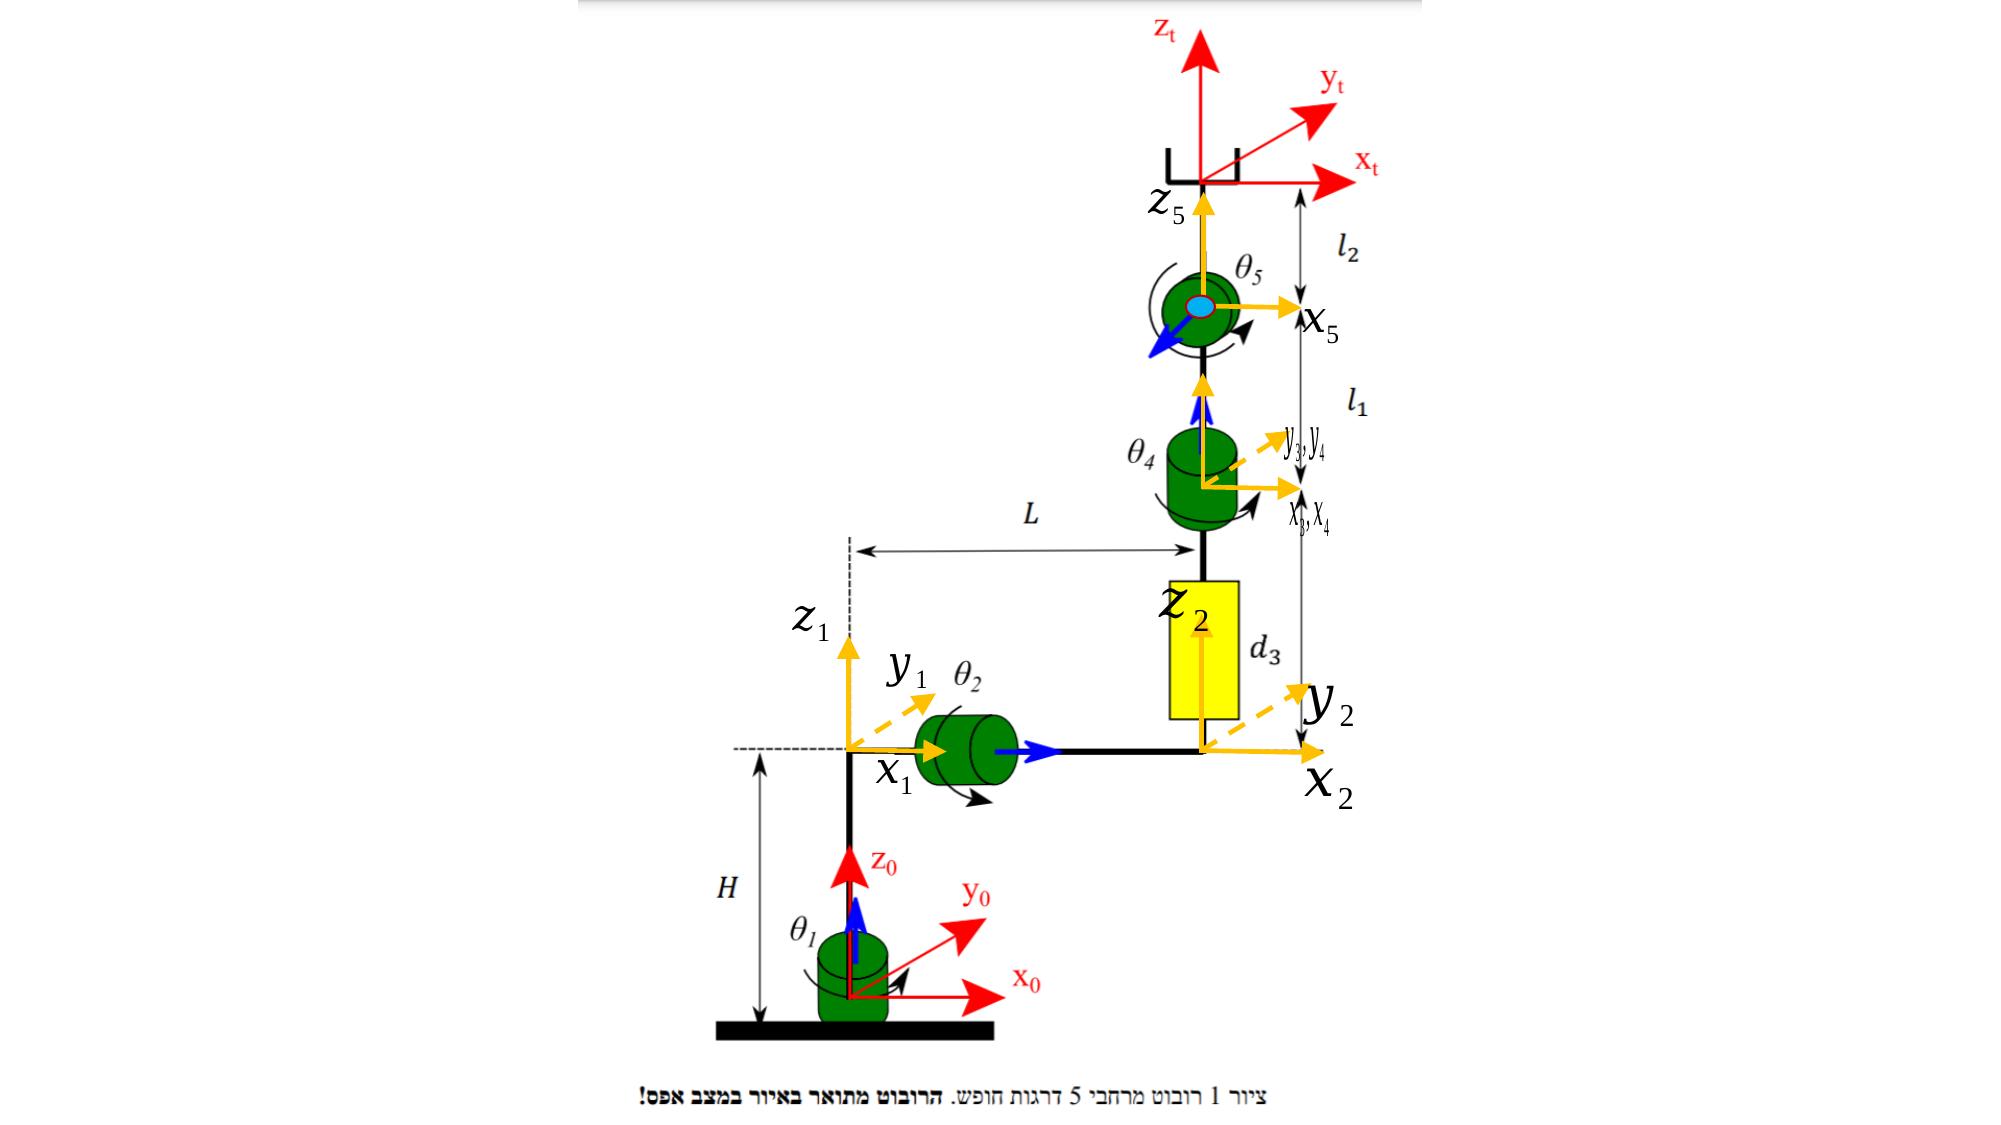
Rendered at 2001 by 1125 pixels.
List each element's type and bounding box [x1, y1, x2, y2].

text_box [578, 0, 1422, 1125]
